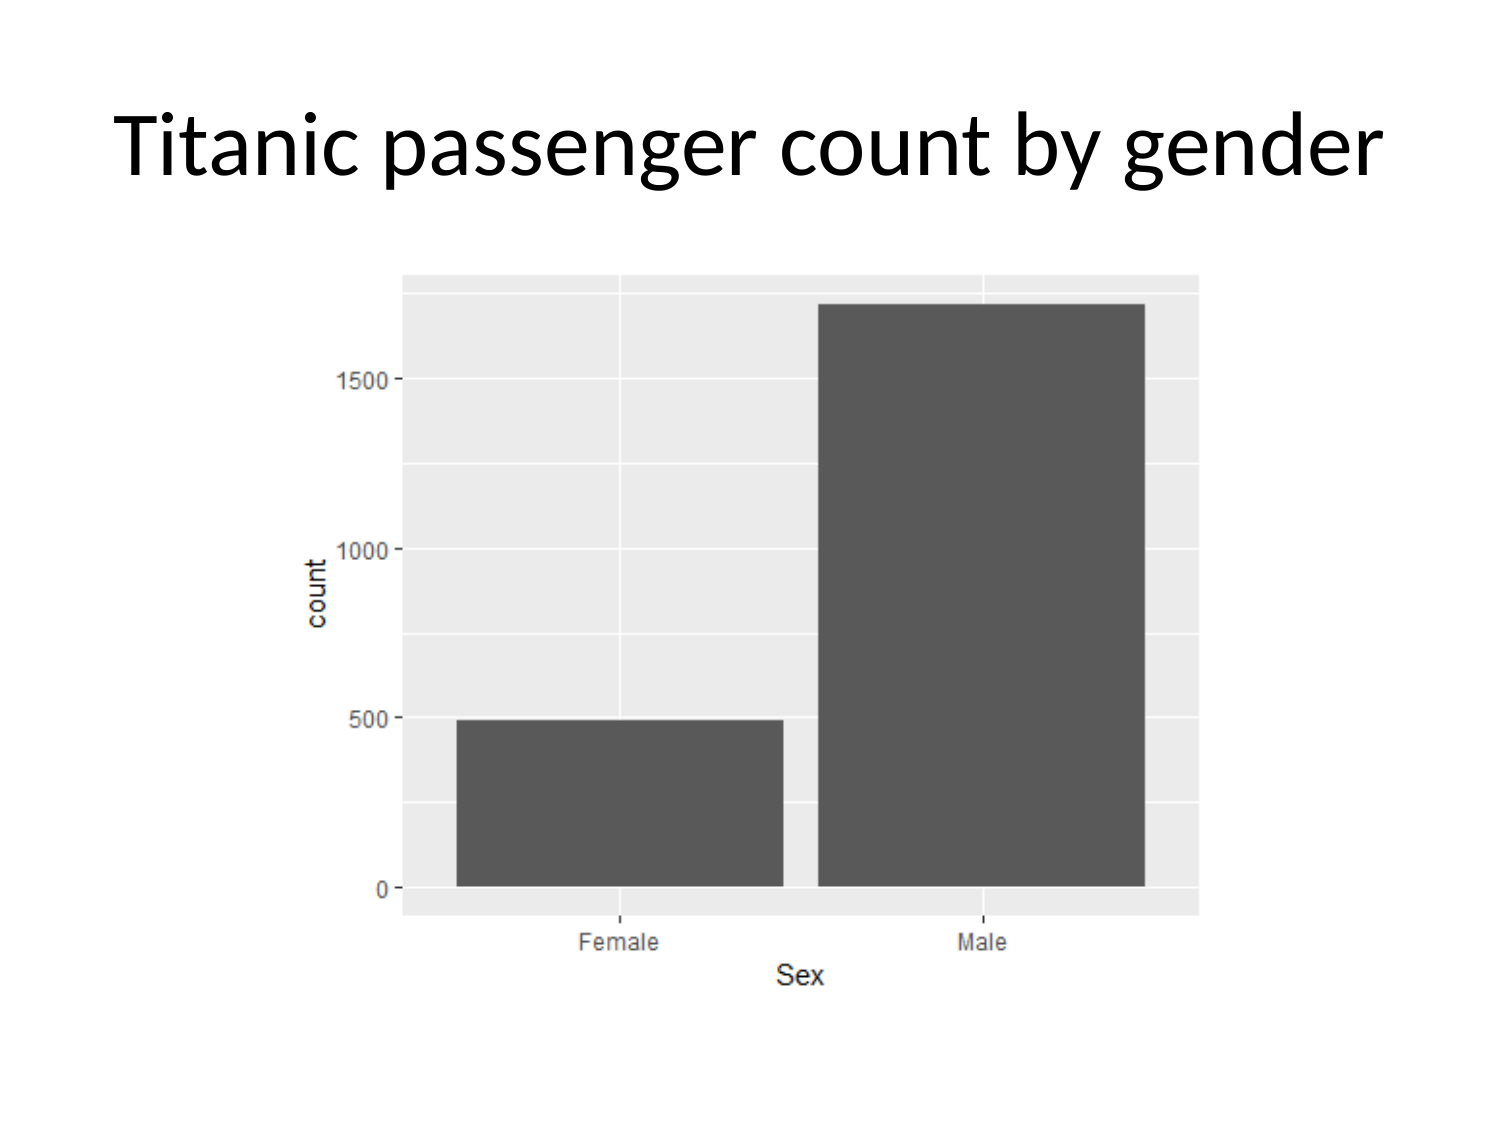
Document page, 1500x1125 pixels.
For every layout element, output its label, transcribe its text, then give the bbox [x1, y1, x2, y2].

picture [287, 262, 1215, 1005]
title Titanic passenger count by gender [75, 45, 1425, 233]
